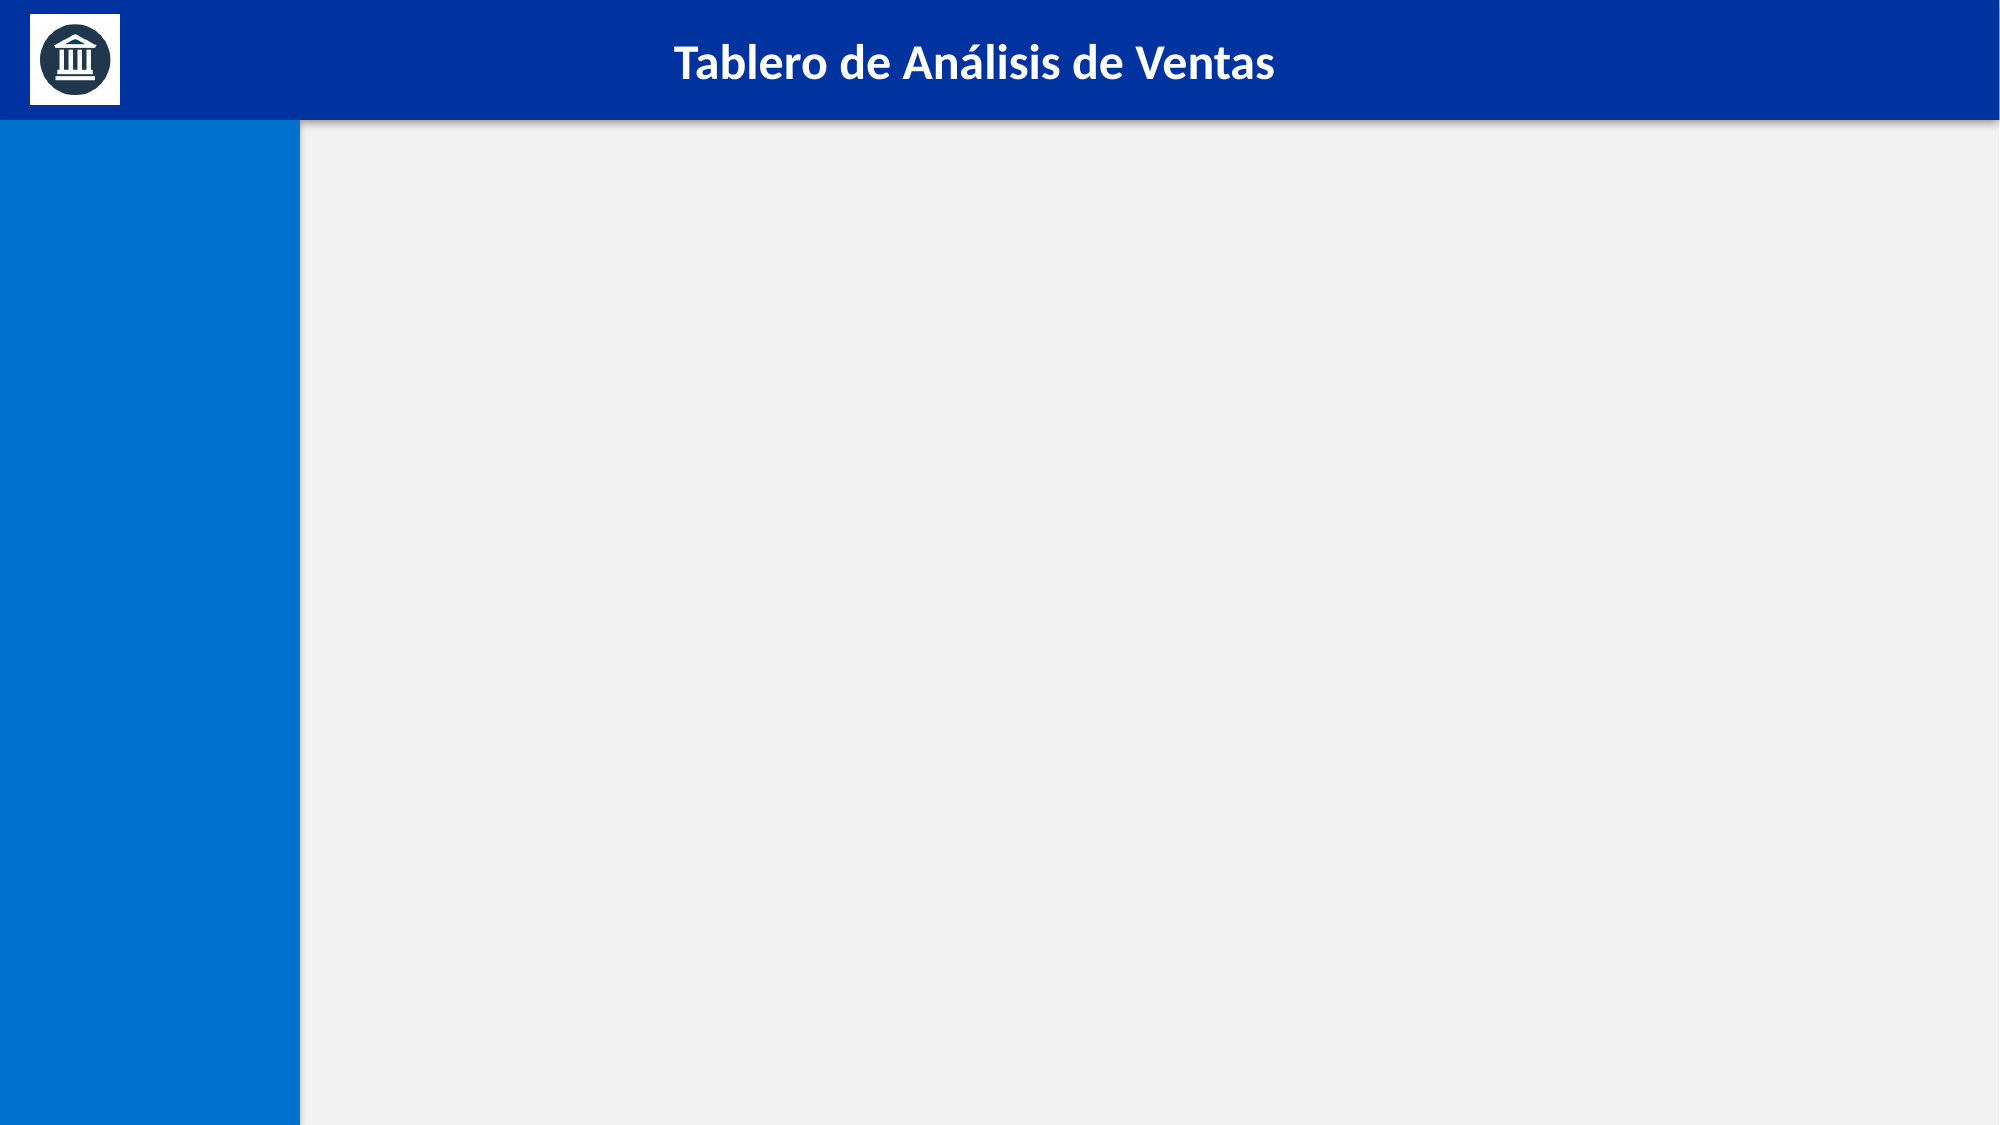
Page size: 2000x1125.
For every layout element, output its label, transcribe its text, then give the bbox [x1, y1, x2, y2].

text_box Tablero de Análisis de Ventas [659, 22, 1291, 98]
picture [29, 14, 121, 106]
text_box [0, 0, 2000, 121]
text_box [0, 119, 301, 1125]
